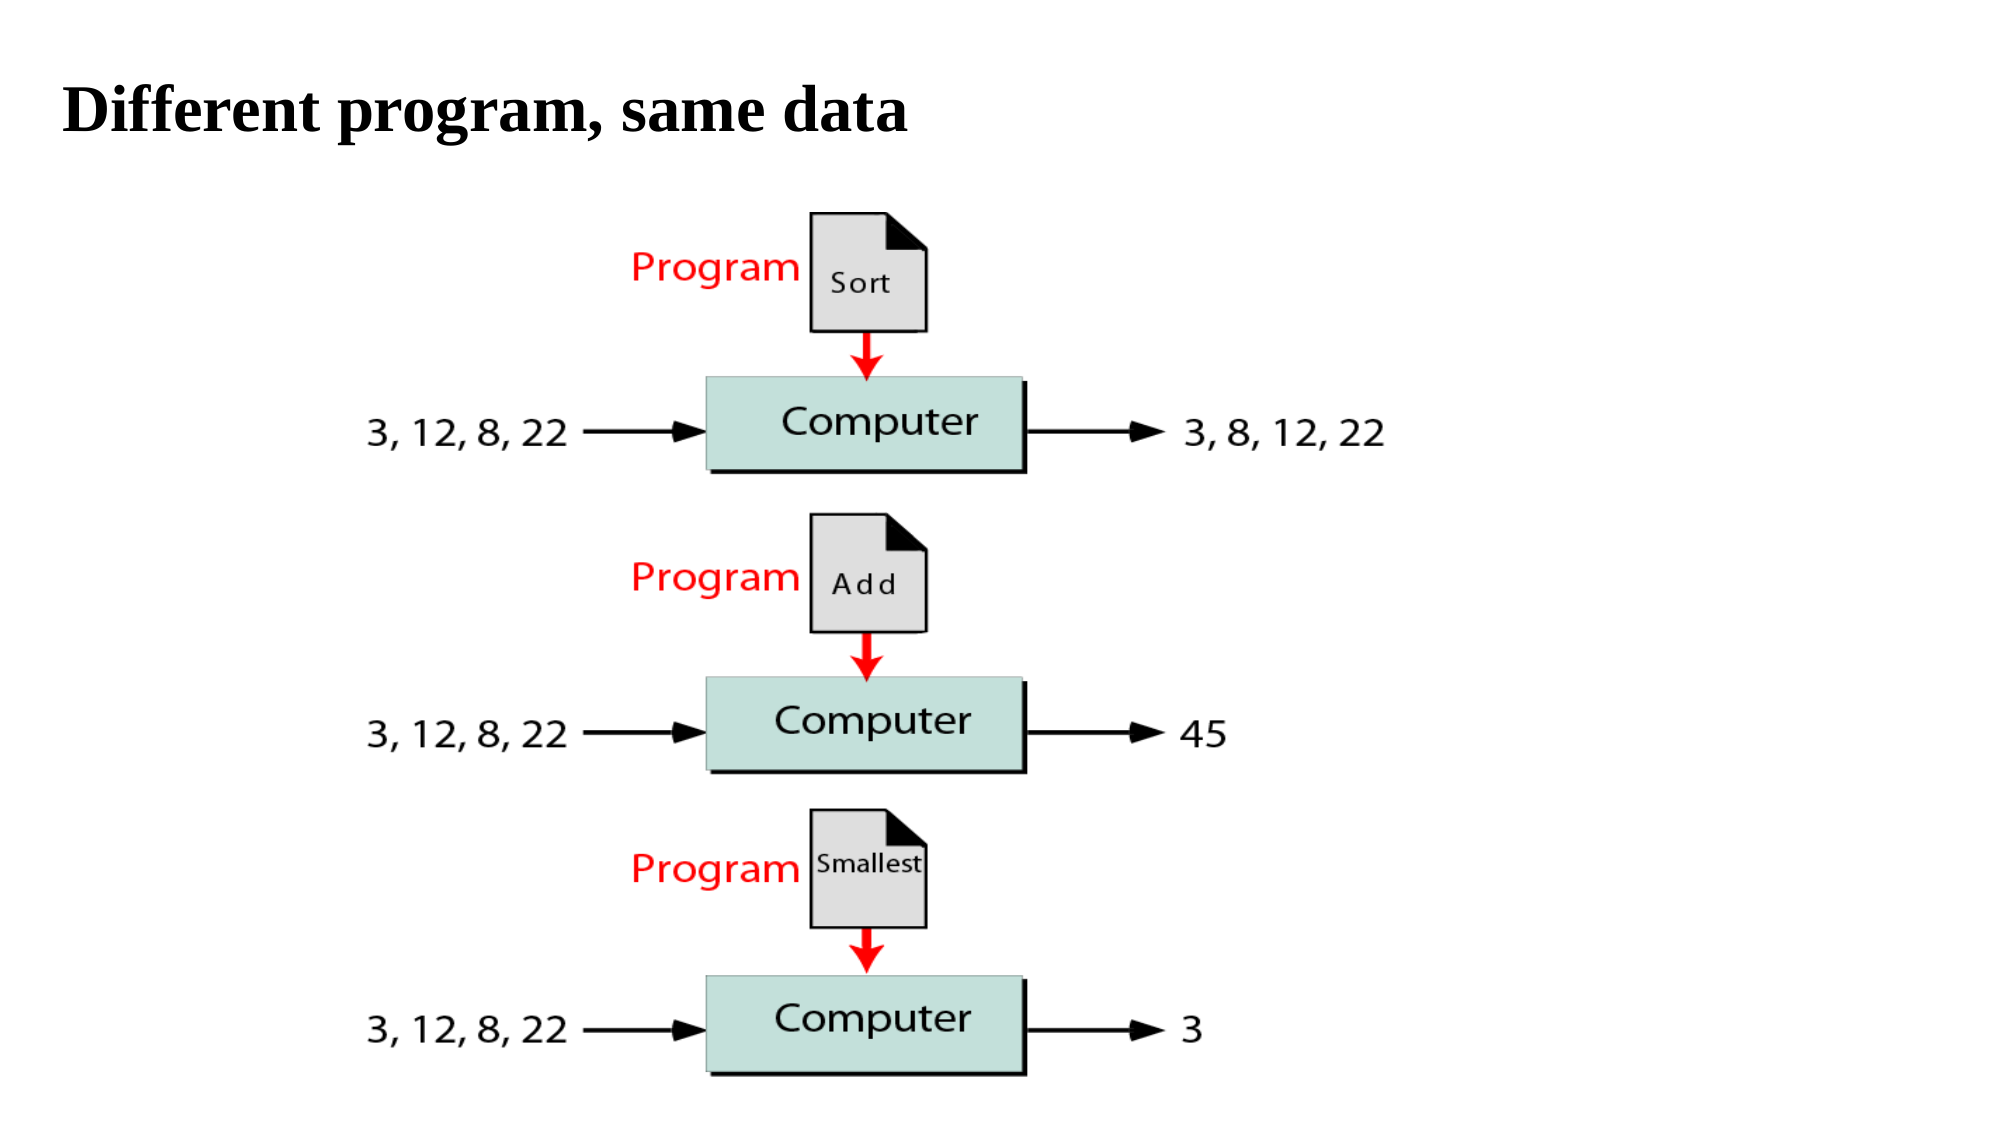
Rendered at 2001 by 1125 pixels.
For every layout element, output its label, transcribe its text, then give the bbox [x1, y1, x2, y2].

text_box Different program, same data [47, 57, 925, 152]
picture [366, 212, 1387, 1077]
